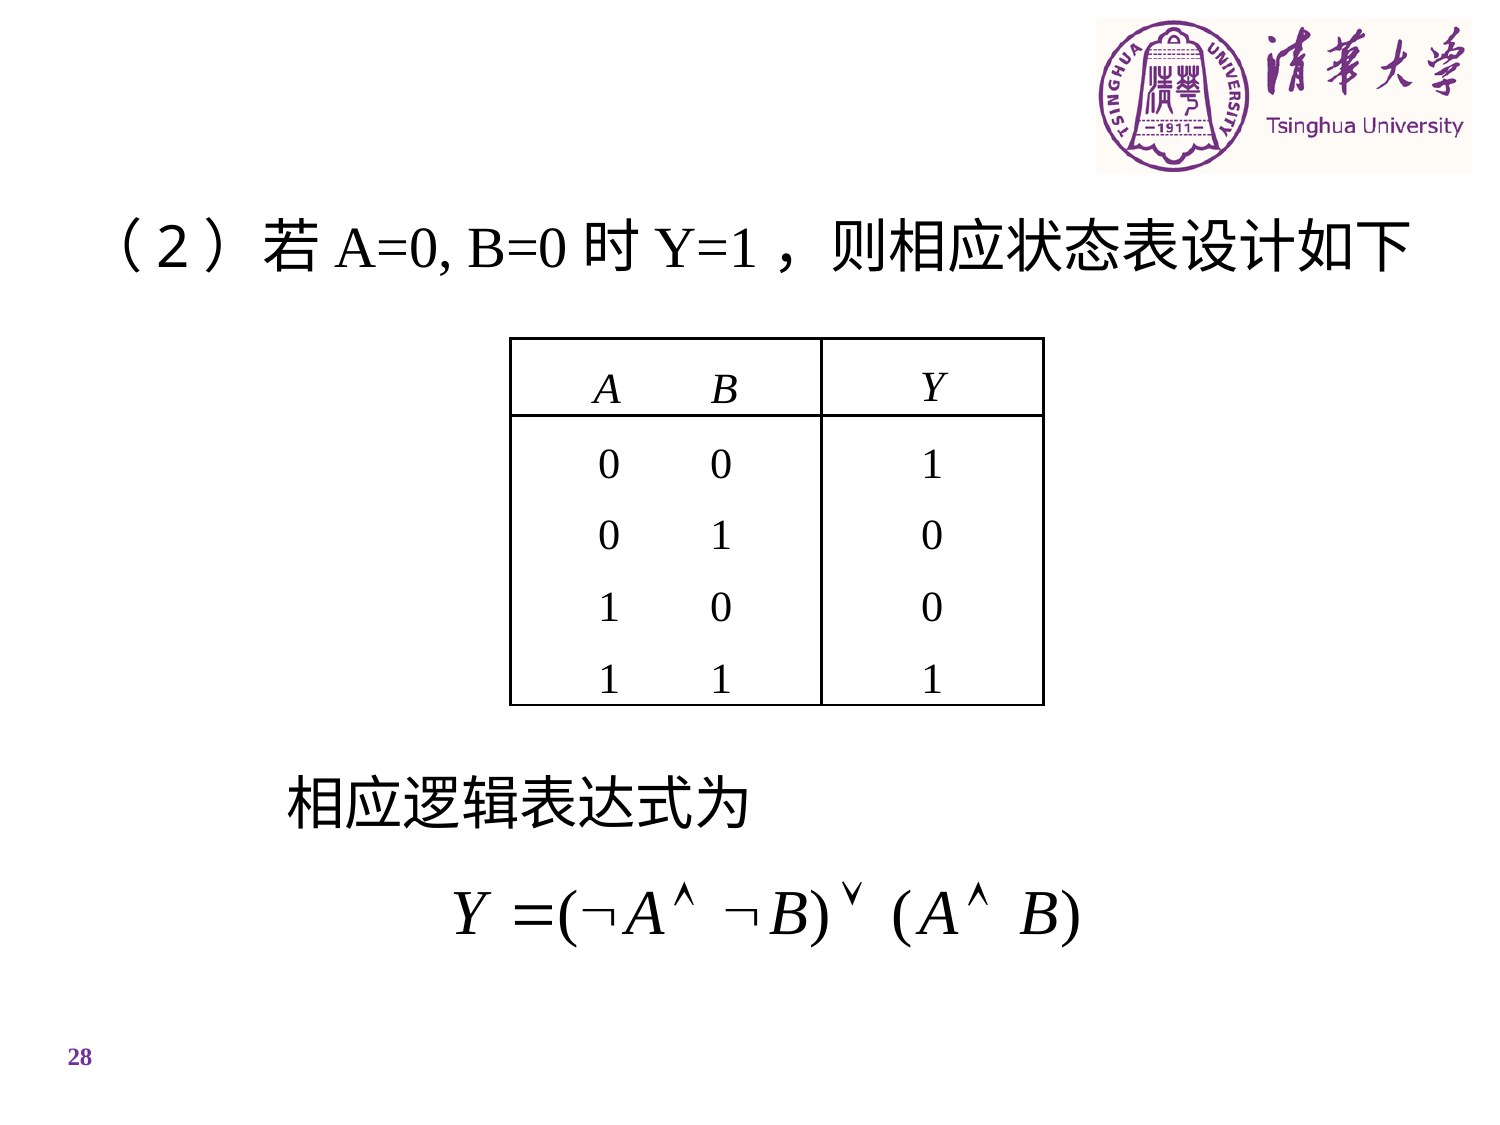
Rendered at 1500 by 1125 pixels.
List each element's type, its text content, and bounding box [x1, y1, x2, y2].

picture [1096, 18, 1472, 173]
text_box （2）若A=0, B=0时Y=1，则相应状态表设计如下 [69, 201, 1428, 287]
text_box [474, 318, 1053, 729]
text_box 相应逻辑表达式为 [271, 759, 768, 844]
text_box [444, 875, 1092, 962]
